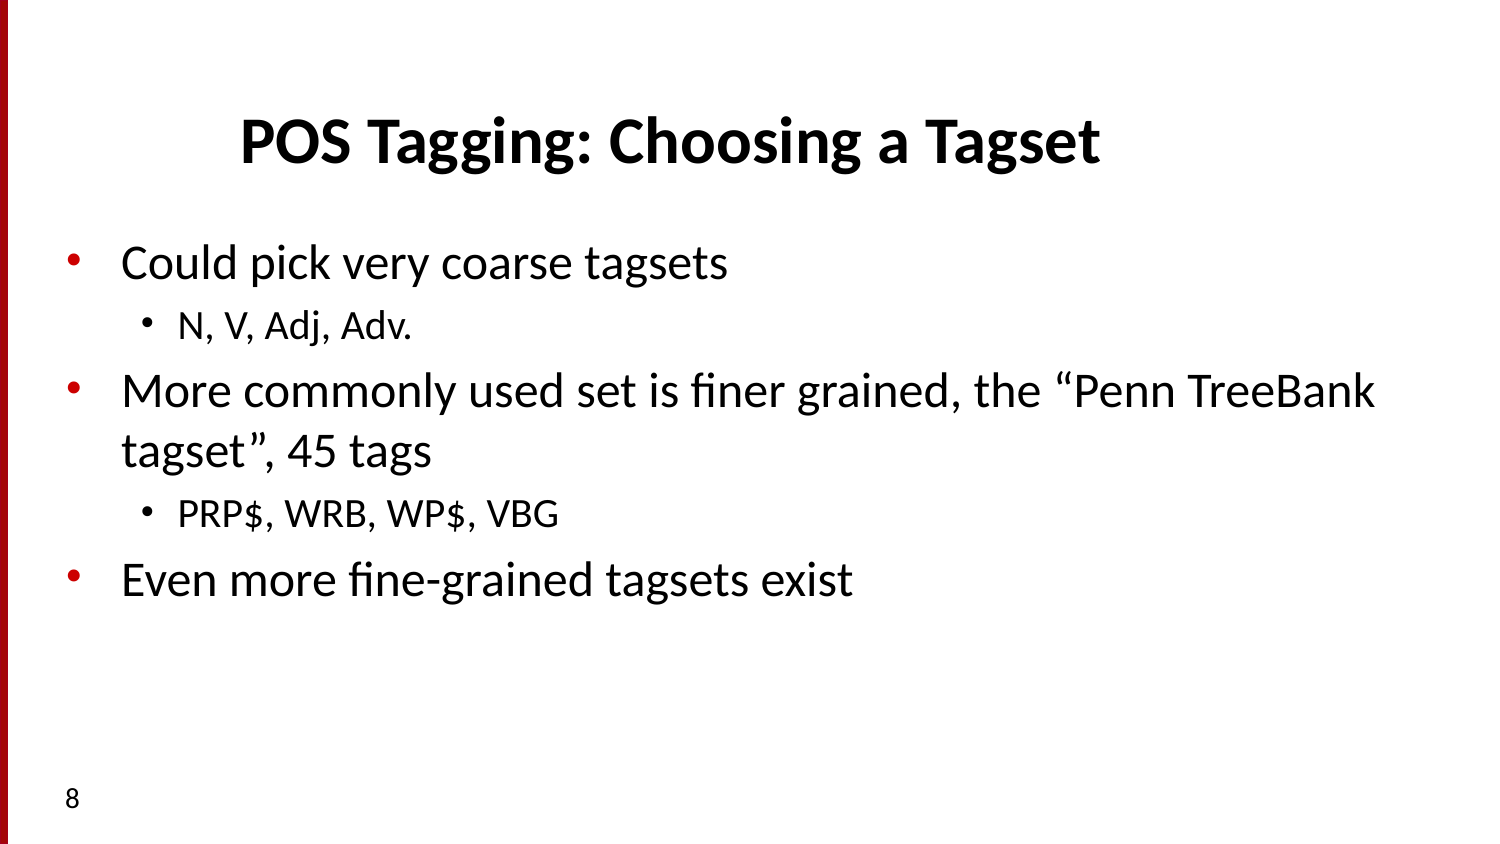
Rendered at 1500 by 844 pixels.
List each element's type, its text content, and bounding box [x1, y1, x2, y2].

slide_number 8 [49, 771, 376, 829]
list Could pick very coarse tagsets N, V, Adj, Adv. More commonly used set is finer grained, the “Penn TreeBank tagset”, 45 tags PRP$, WRB, WP$, VBG Even more fine-grained tagsets exist [50, 221, 1450, 769]
title POS Tagging: Choosing a Tagset [225, 62, 1450, 185]
